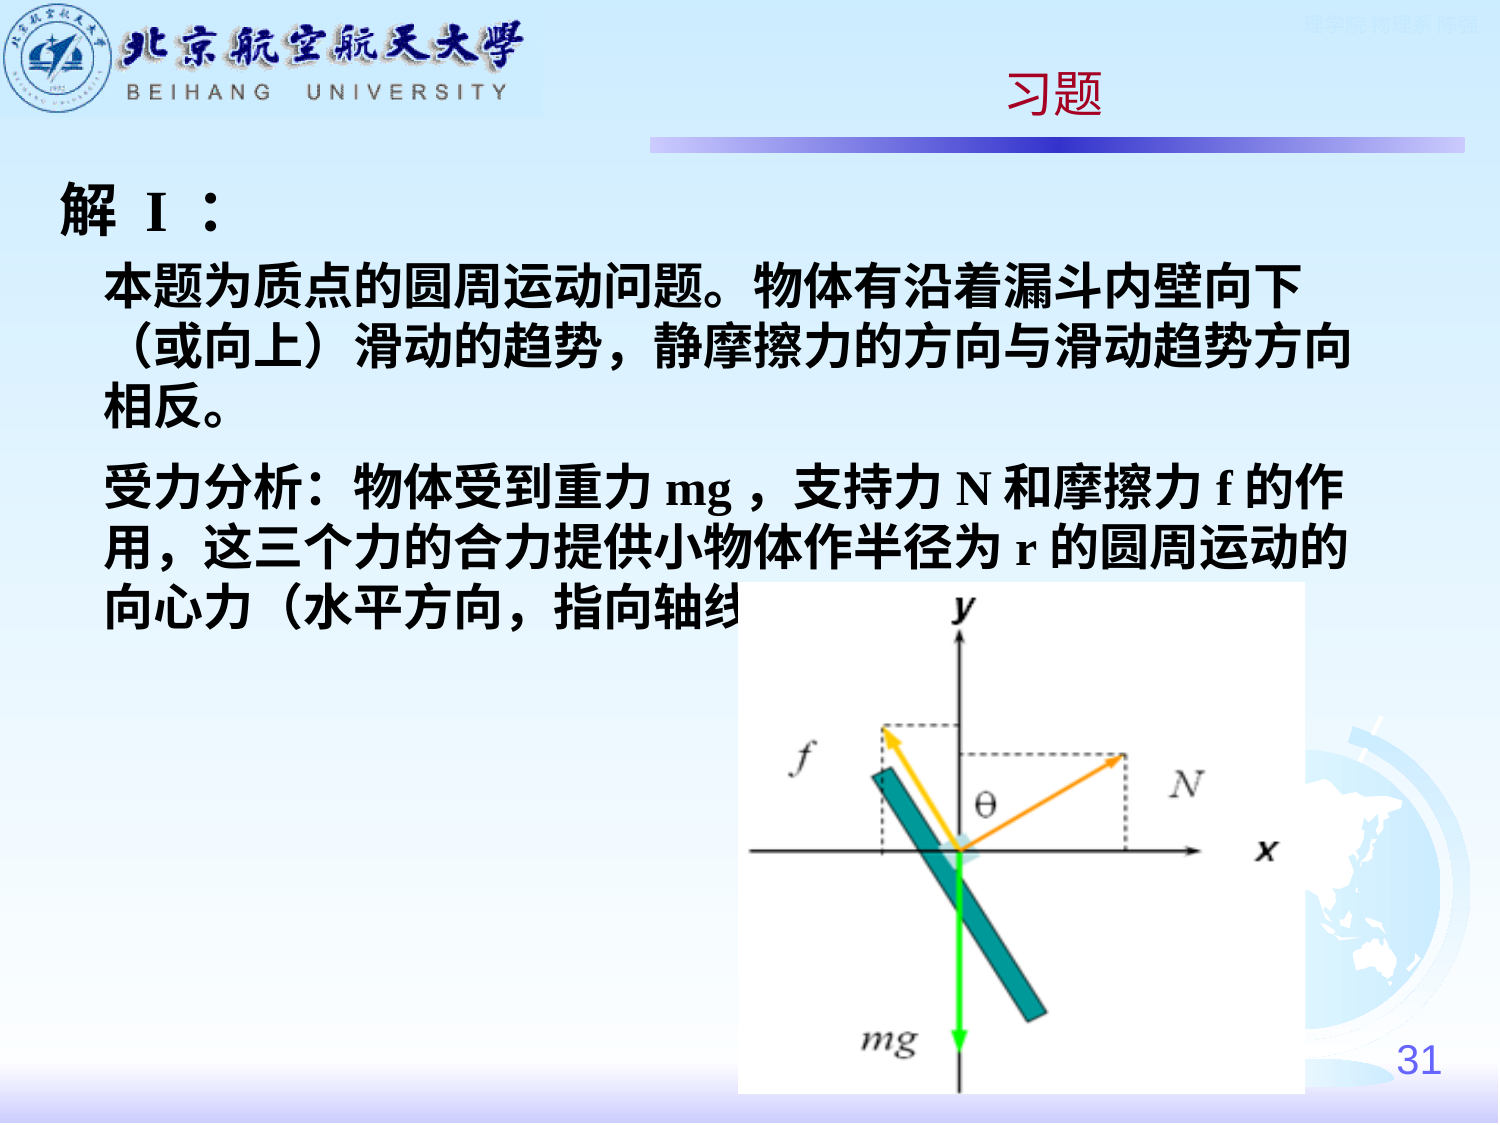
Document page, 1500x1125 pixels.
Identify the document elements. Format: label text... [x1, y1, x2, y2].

picture [0, 0, 543, 117]
picture [737, 581, 1306, 1095]
text_box 本题为质点的圆周运动问题。物体有沿着漏斗内壁向下（或向上）滑动的趋势，静摩擦力的方向与滑动趋势方向相反。 [88, 247, 1404, 443]
slide_number 31 [1307, 1024, 1459, 1101]
text_box 习题 [625, 47, 1483, 138]
text_box 解 I ： [45, 165, 270, 251]
text_box 受力分析：物体受到重力mg，支持力N和摩擦力f的作用，这三个力的合力提供小物体作半径为r的圆周运动的向心力（水平方向，指向轴线）。 [88, 448, 1404, 643]
